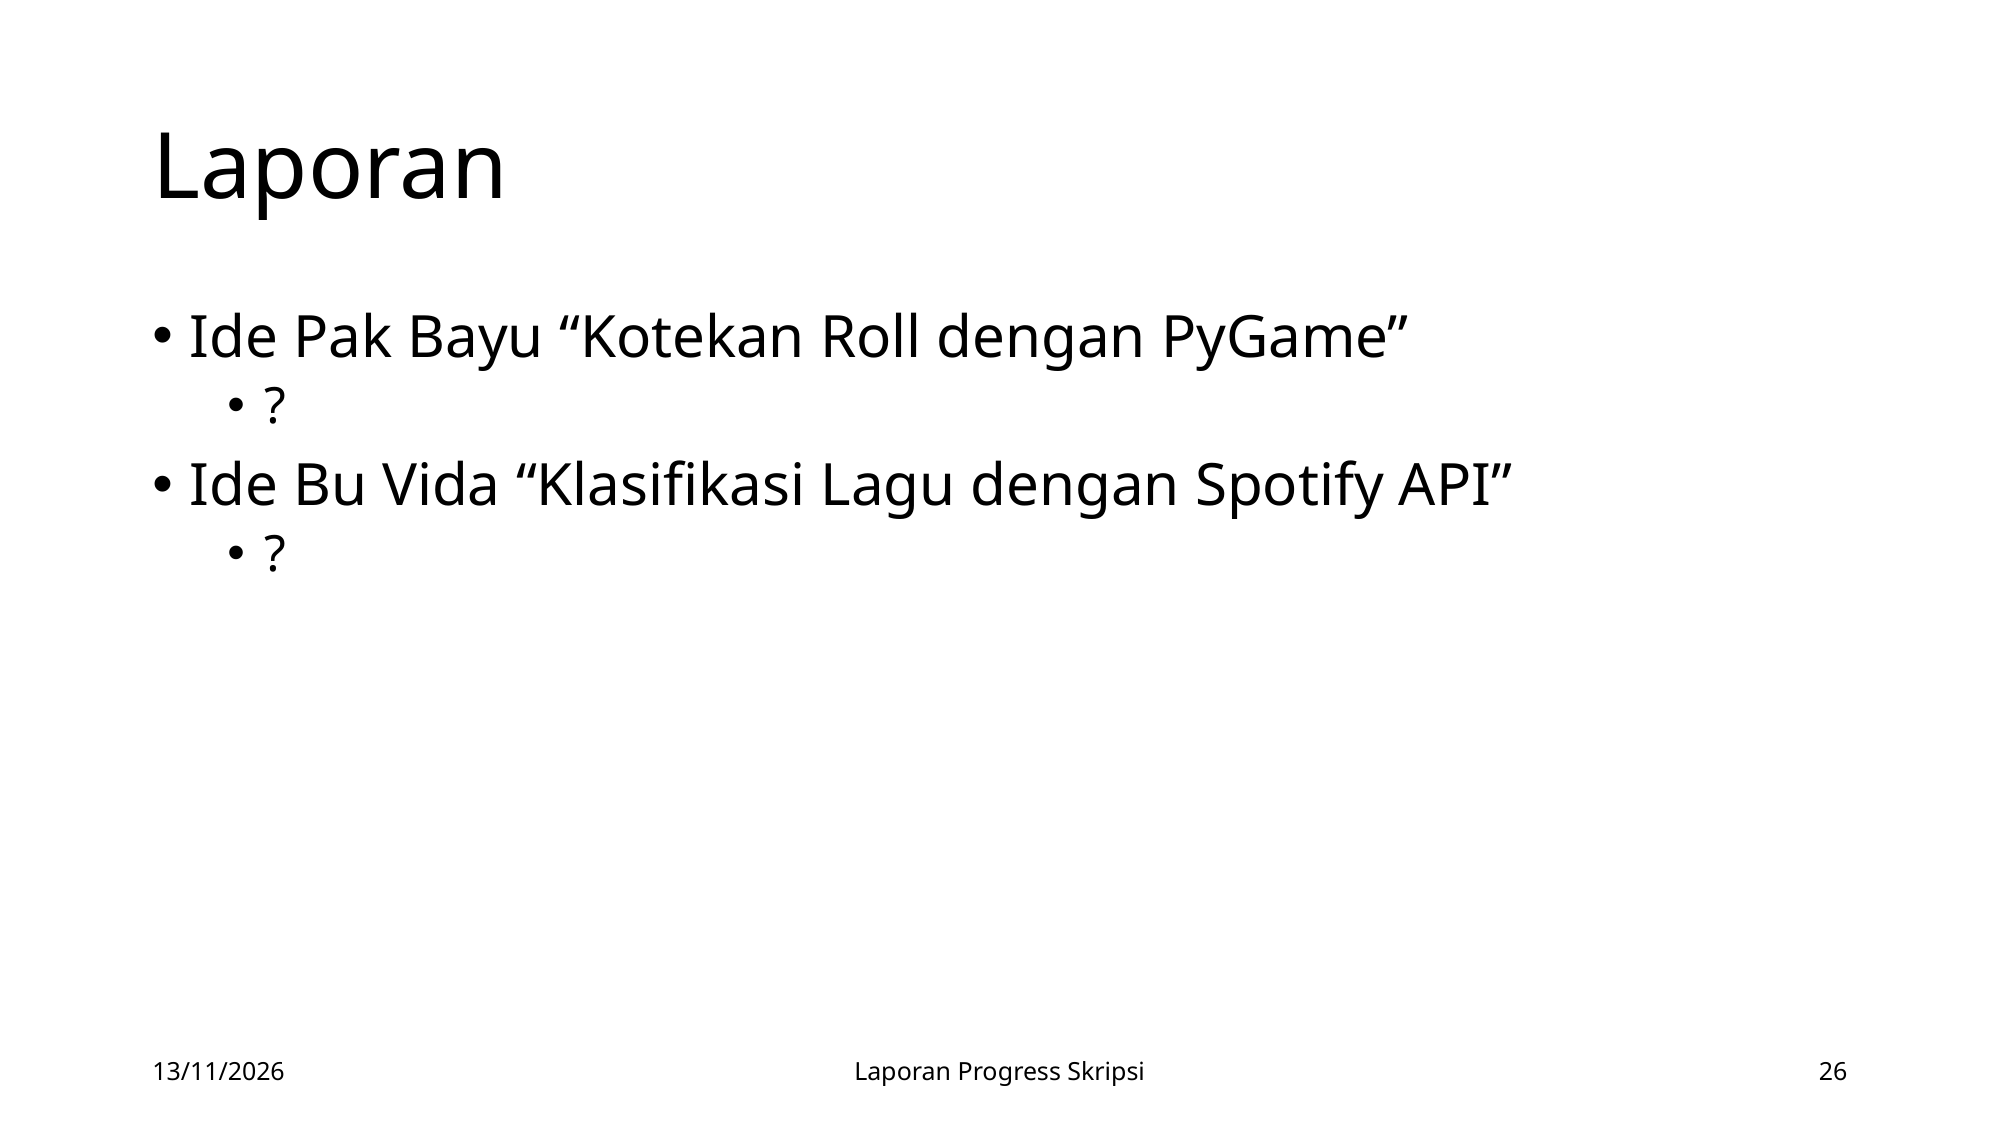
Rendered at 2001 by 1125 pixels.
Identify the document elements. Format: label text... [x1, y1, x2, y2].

list Ide Pak Bayu “Kotekan Roll dengan PyGame” ? Ide Bu Vida “Klasifikasi Lagu dengan Spotify API” ? [137, 299, 1863, 1014]
slide_number 26 [1412, 1042, 1863, 1103]
title Laporan [137, 59, 1863, 278]
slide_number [137, 1042, 588, 1103]
footer Laporan Progress Skripsi [662, 1042, 1338, 1103]
